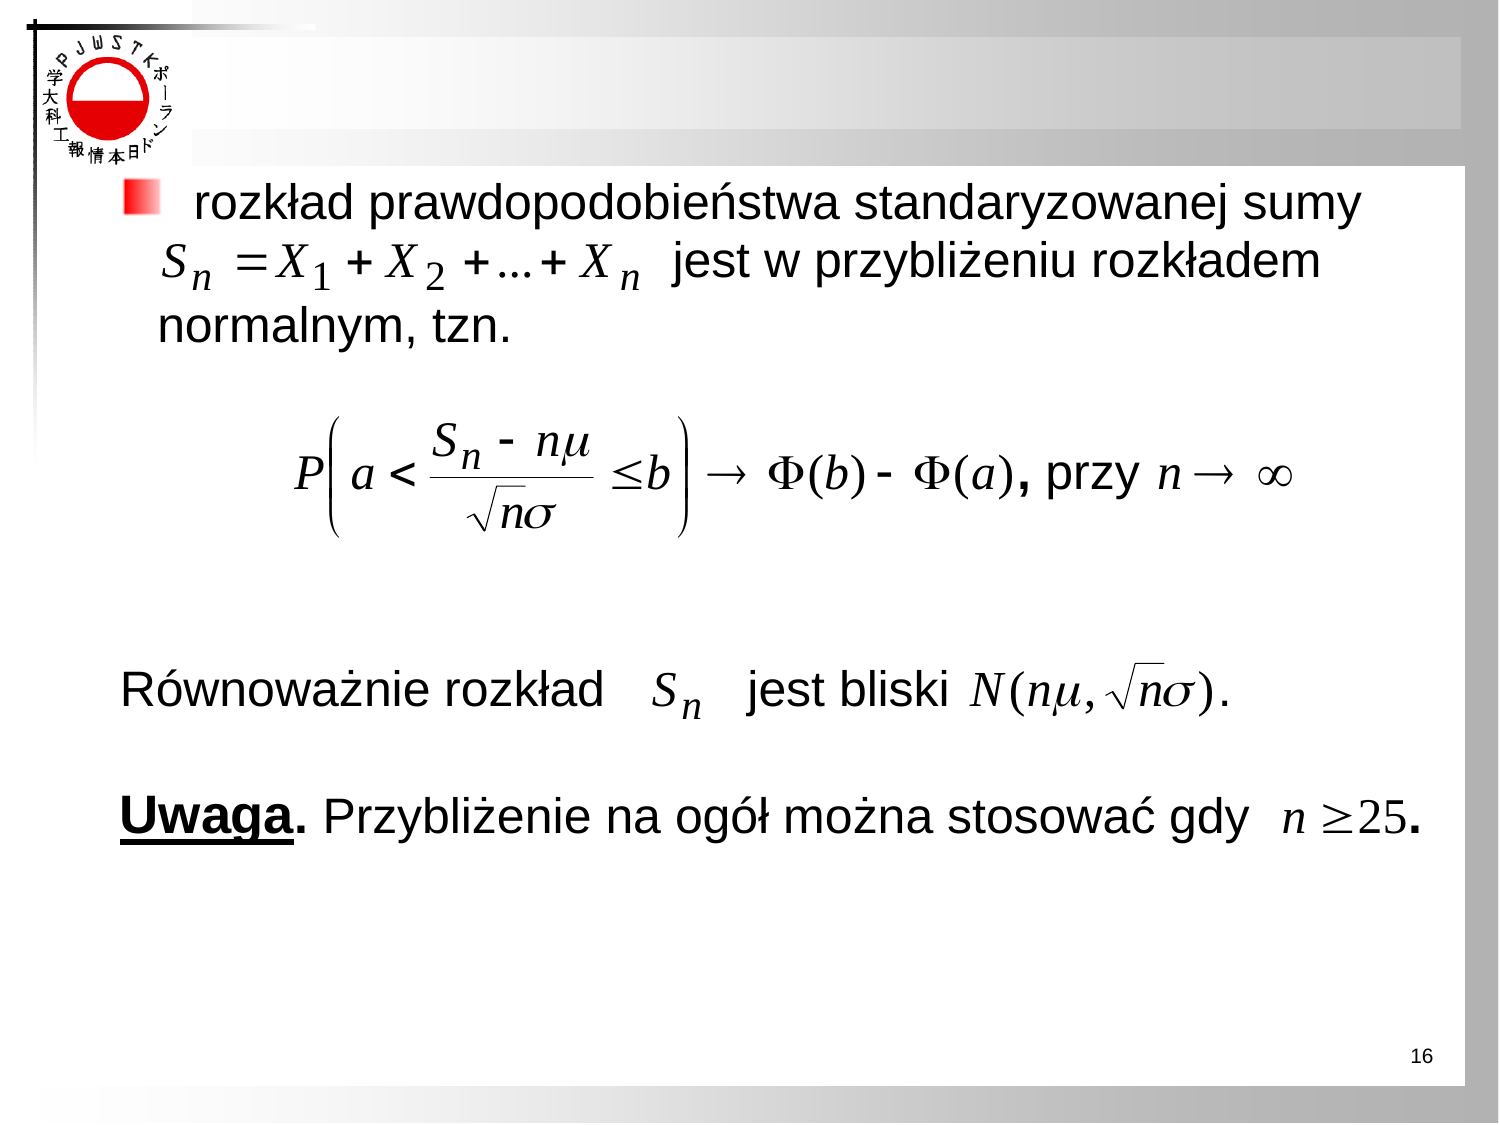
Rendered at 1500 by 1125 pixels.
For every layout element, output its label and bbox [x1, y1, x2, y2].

text_box [119, 116, 1467, 1081]
